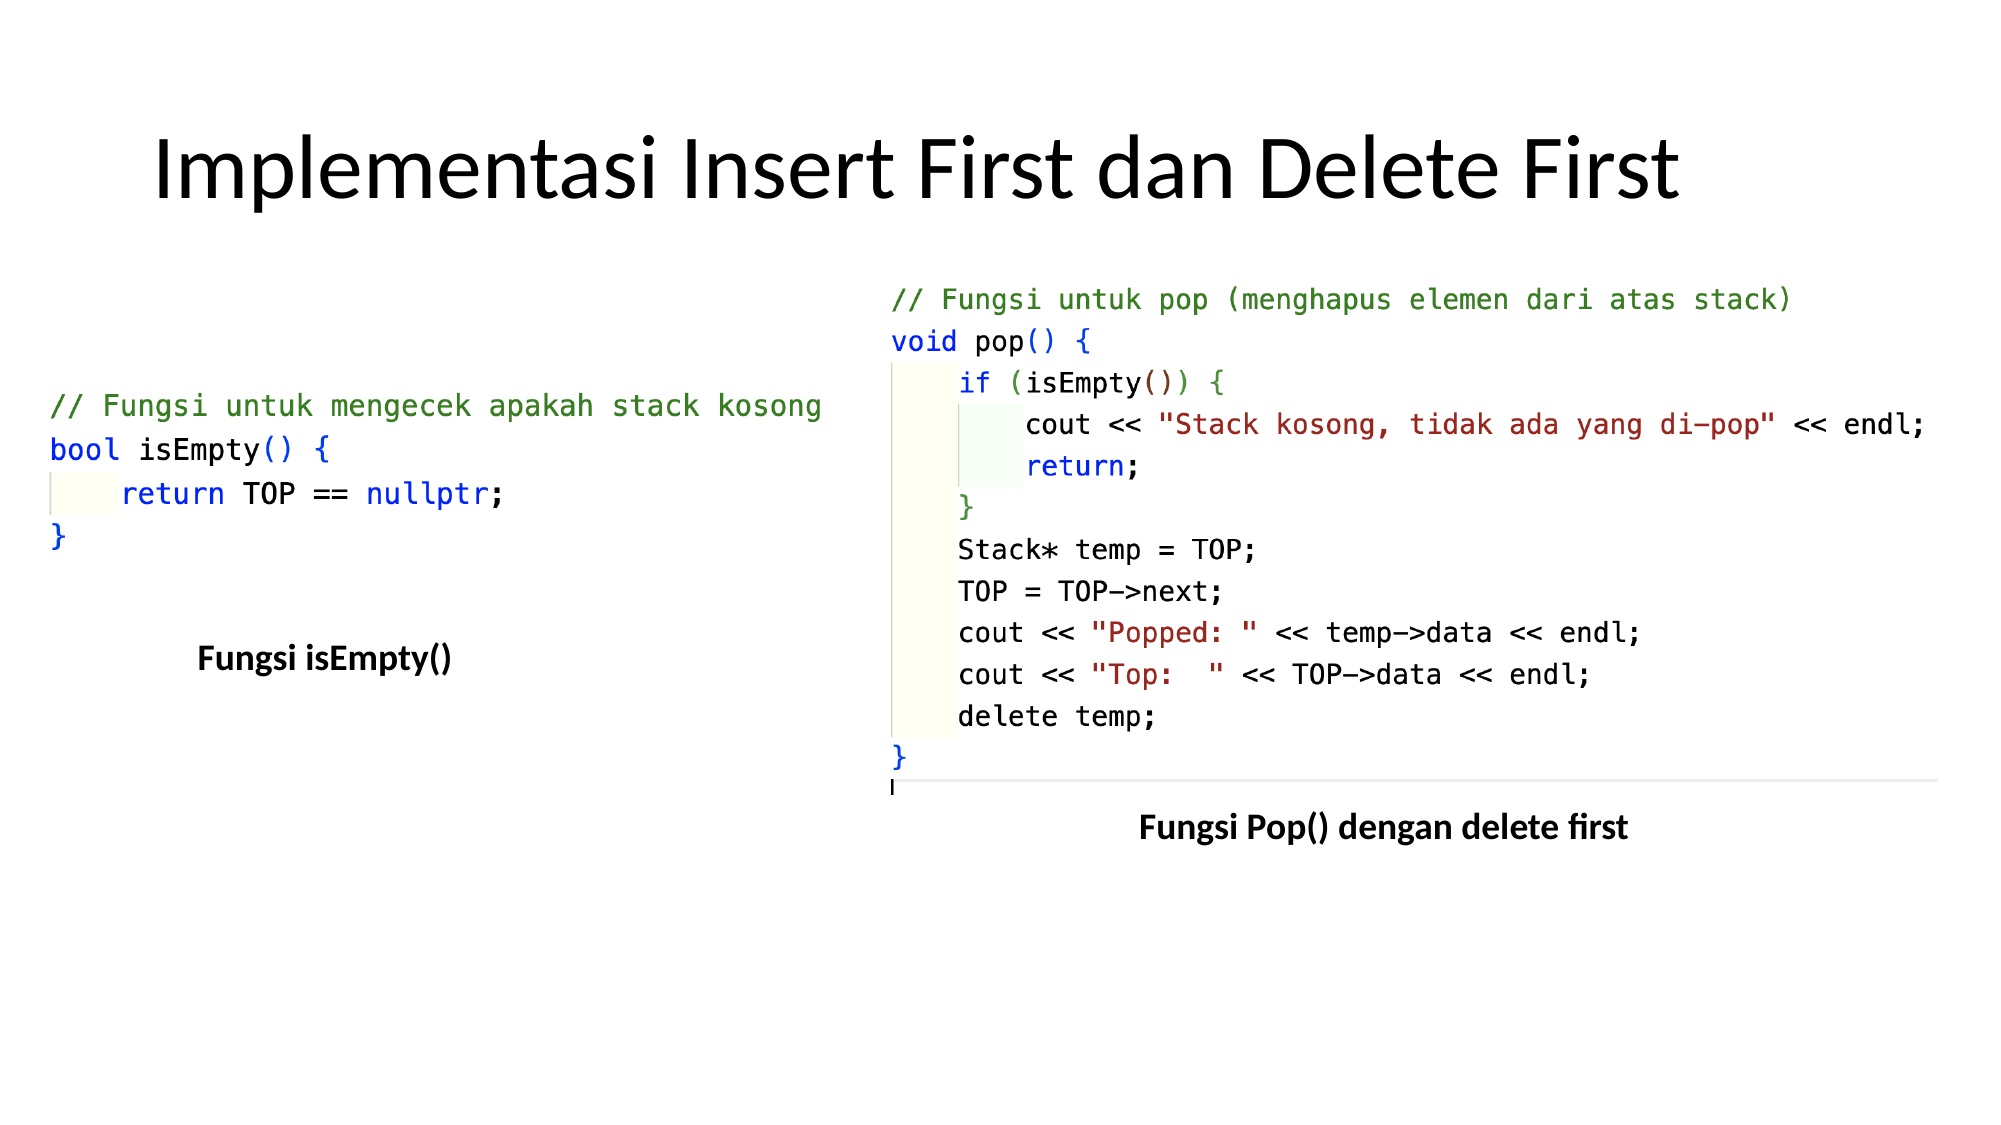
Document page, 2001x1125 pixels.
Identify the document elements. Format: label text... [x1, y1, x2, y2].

text_box Fungsi Pop() dengan delete first [1124, 803, 1649, 855]
title Implementasi Insert First dan Delete First [137, 59, 1863, 278]
text_box Fungsi isEmpty() [182, 625, 470, 686]
picture [33, 371, 830, 609]
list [888, 265, 1939, 796]
